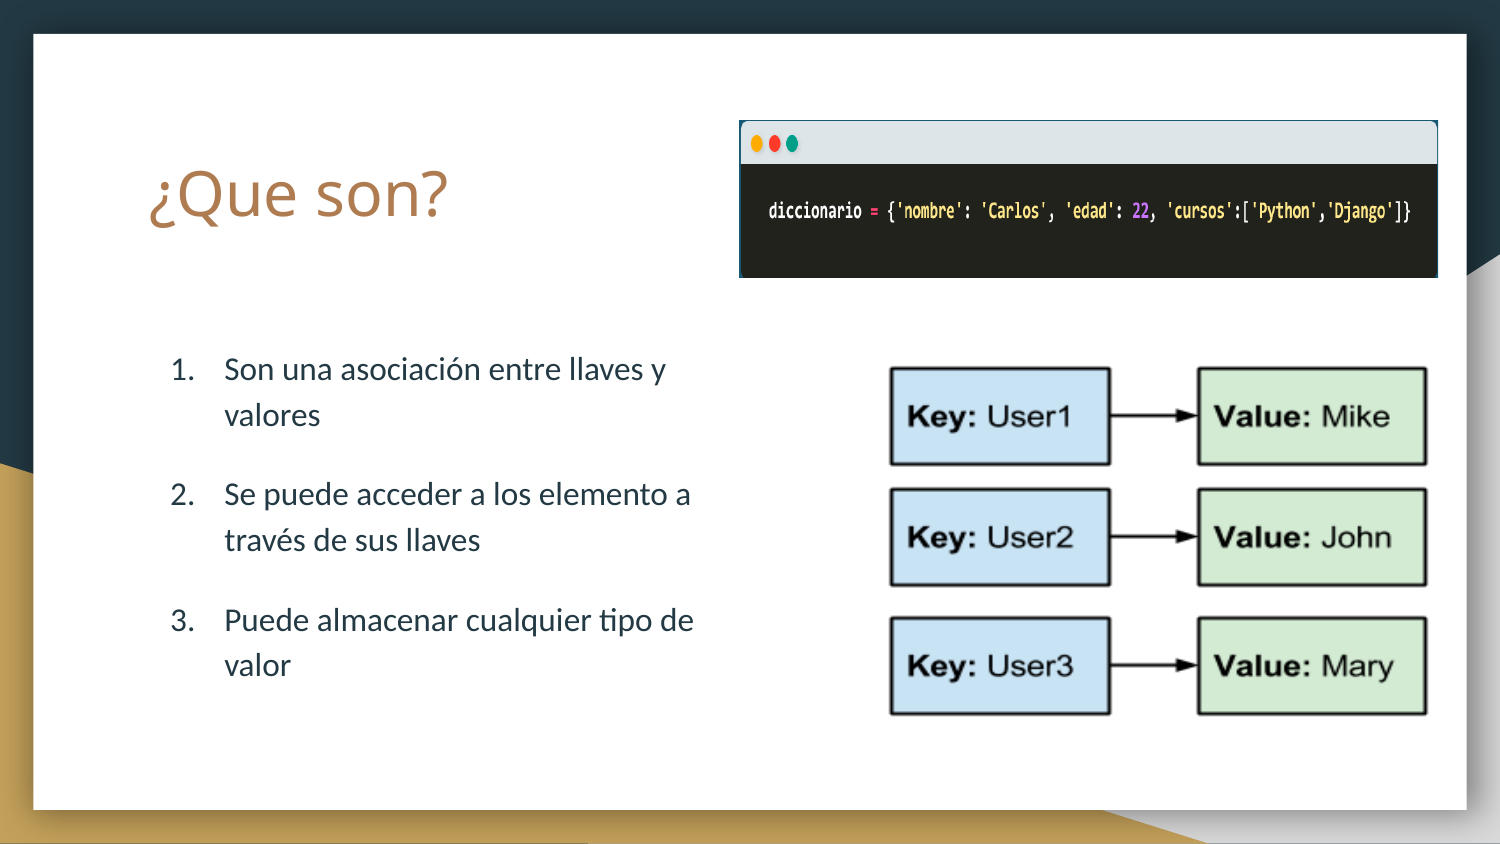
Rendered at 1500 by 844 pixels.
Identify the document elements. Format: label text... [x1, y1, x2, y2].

title ¿Que son? [134, 138, 1366, 296]
picture [738, 120, 1439, 278]
list Son una asociación entre llaves y valores Se puede acceder a los elemento a través de sus llaves Puede almacenar cualquier tipo de valor [134, 326, 739, 729]
picture [876, 357, 1439, 729]
